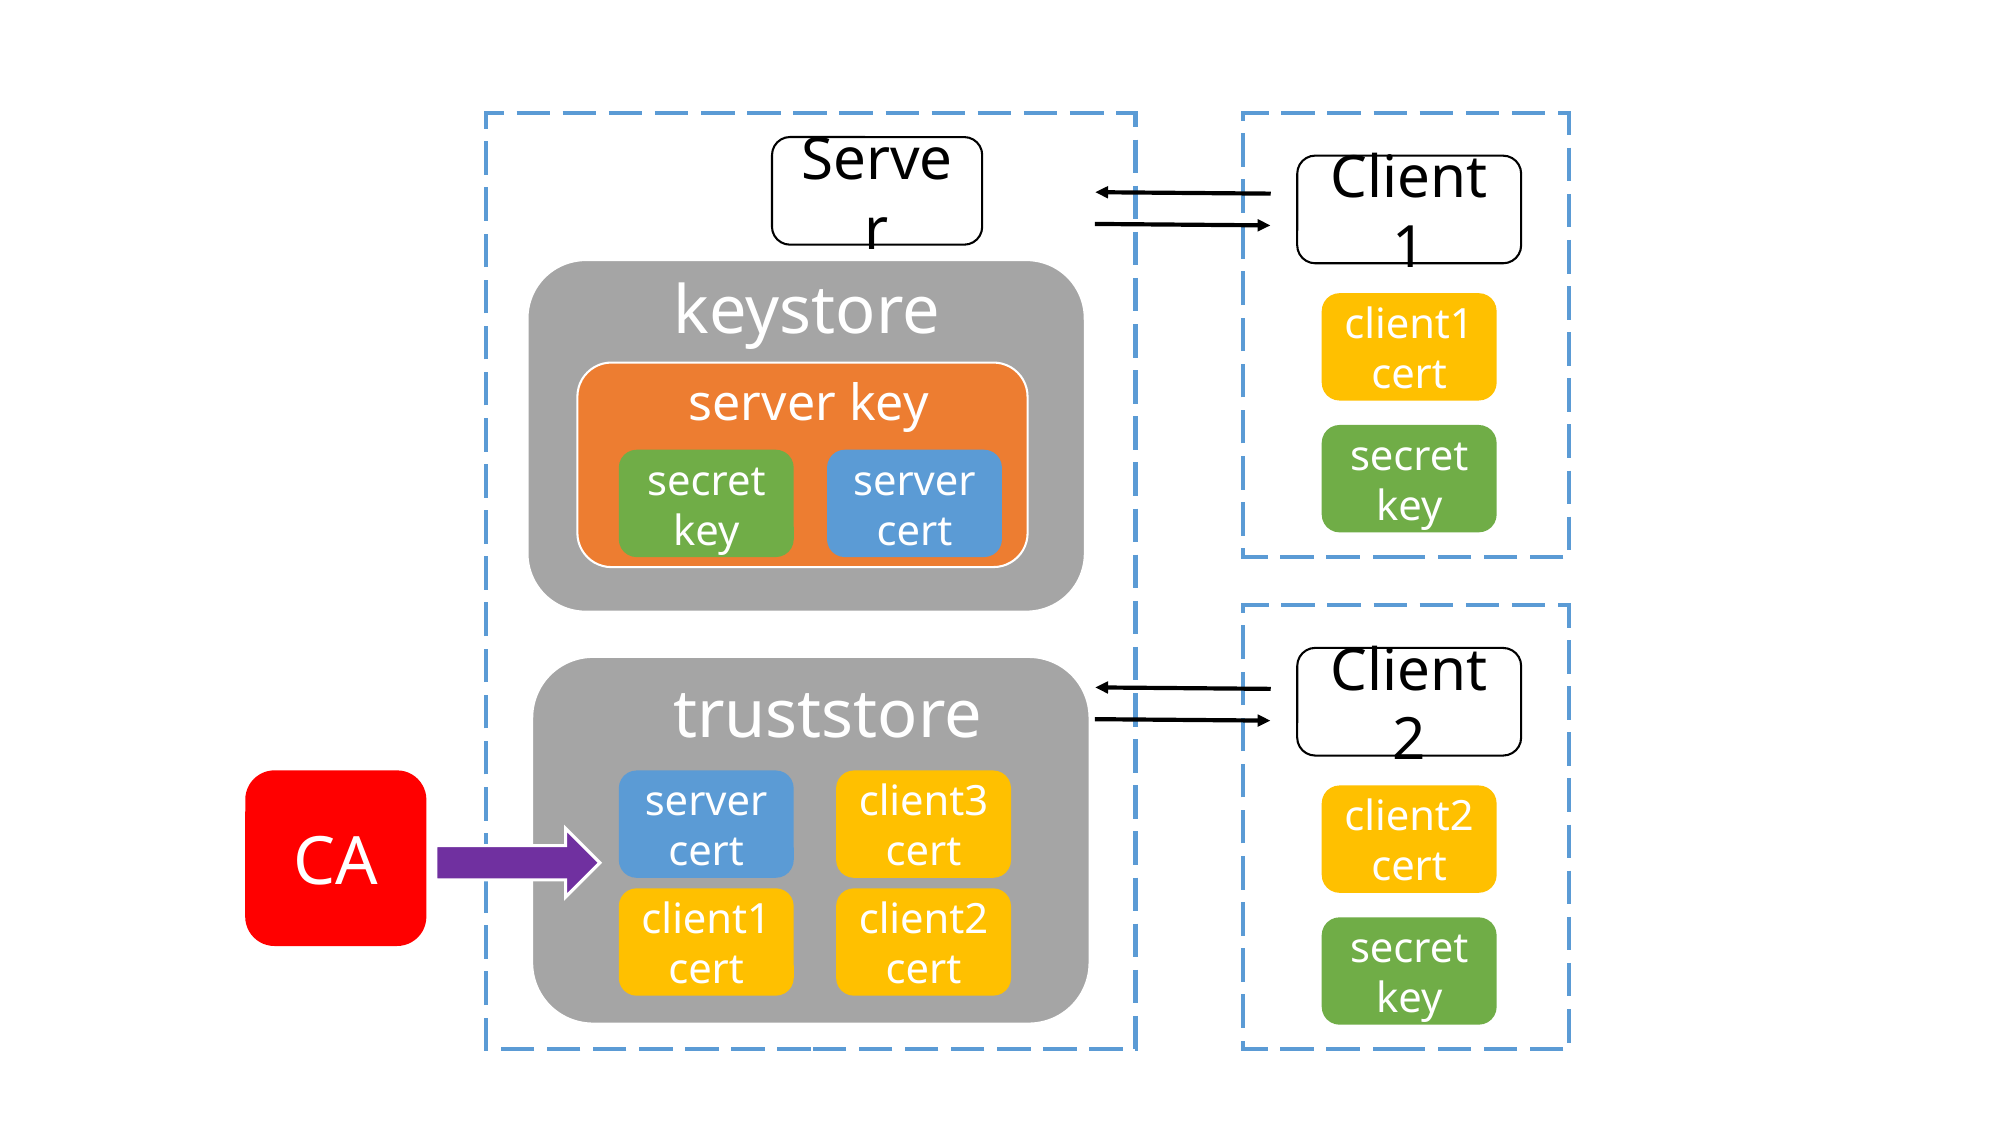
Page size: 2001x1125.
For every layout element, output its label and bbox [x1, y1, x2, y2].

text_box [245, 112, 1570, 1050]
